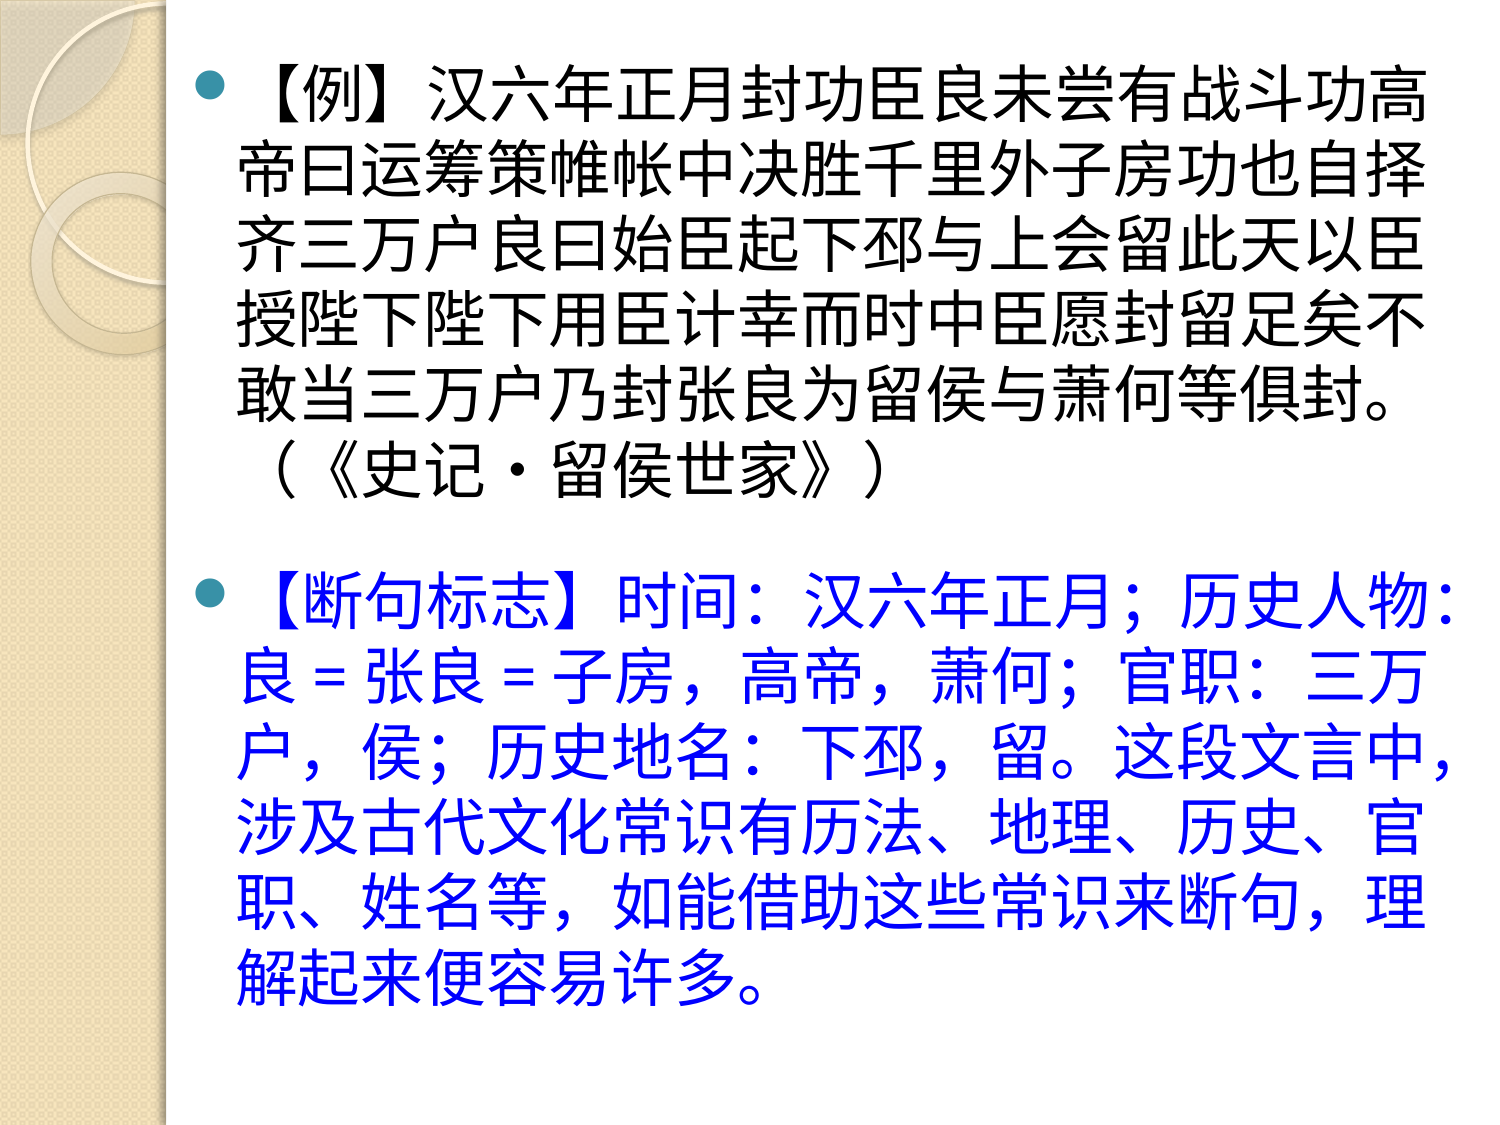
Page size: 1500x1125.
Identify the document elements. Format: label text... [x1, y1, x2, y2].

list 【例】汉六年正月封功臣良未尝有战斗功高帝曰运筹策帷帐中决胜千里外子房功也自择齐三万户良曰始臣起下邳与上会留此天以臣授陛下陛下用臣计幸而时中臣愿封留足矣不敢当三万户乃封张良为留侯与萧何等俱封。（《史记•留侯世家》） 【断句标志】时间：汉六年正月；历史人物：良=张良=子房，高帝，萧何；官职：三万户，侯；历史地名：下邳，留。这段文言中，涉及古代文化常识有历法、地理、历史、官职、姓名等，如能借助这些常识来断句，理解起来便容易许多。 [164, 46, 1466, 1025]
